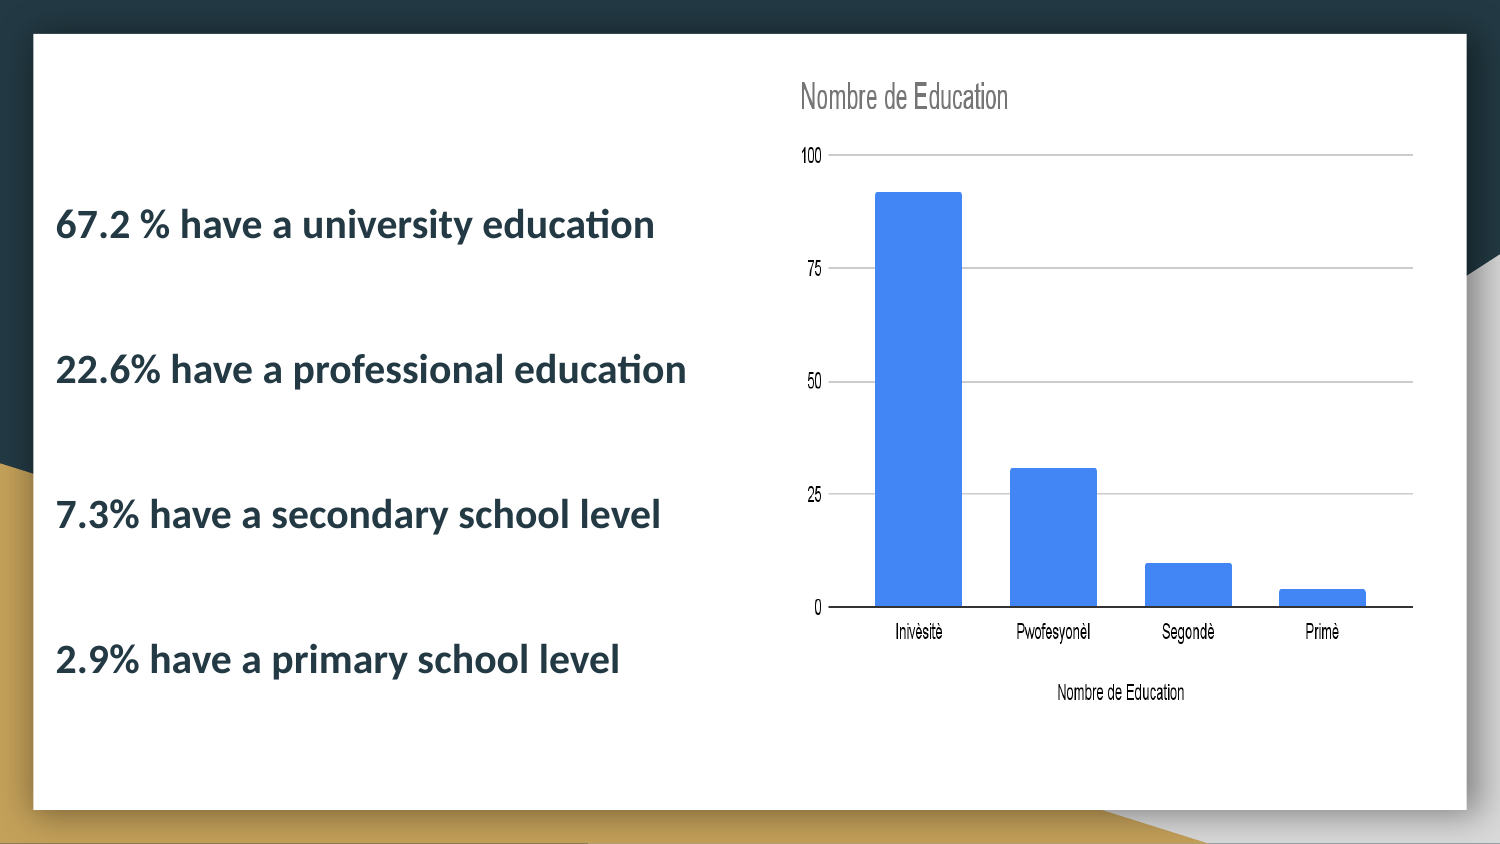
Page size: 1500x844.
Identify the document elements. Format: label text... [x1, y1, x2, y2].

picture [780, 38, 1433, 741]
list 67.2 % have a university education 22.6% have a professional education 7.3% have a secondary school level 2.9% have a primary school level [40, 38, 740, 729]
